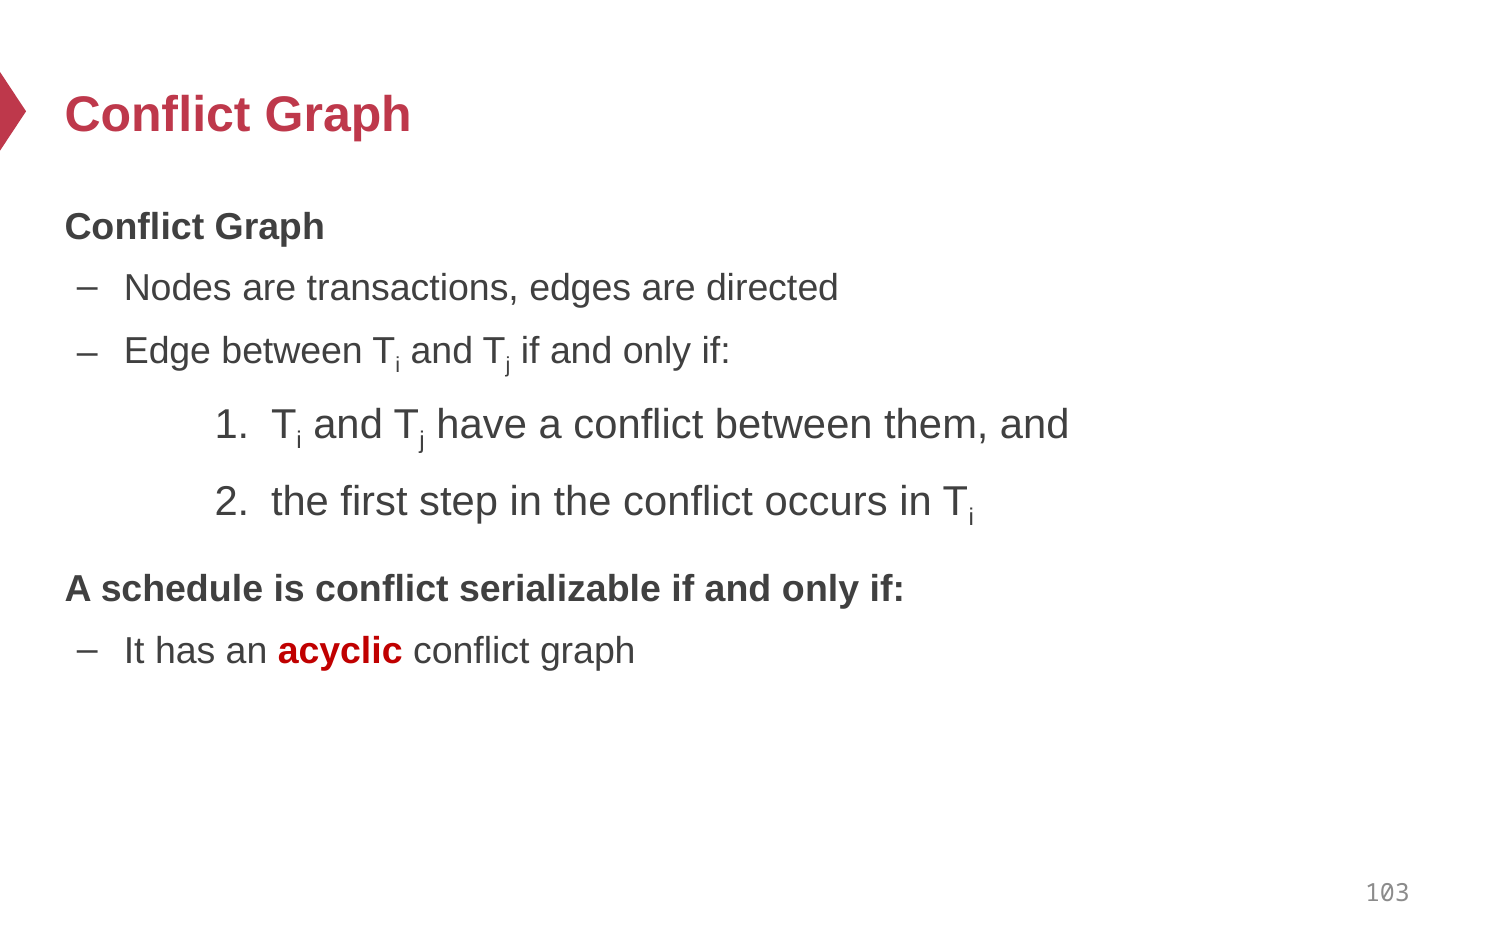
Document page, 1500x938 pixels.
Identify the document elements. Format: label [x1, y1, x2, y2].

title [49, 37, 1400, 185]
list [49, 185, 1400, 804]
slide_number [1074, 868, 1425, 919]
